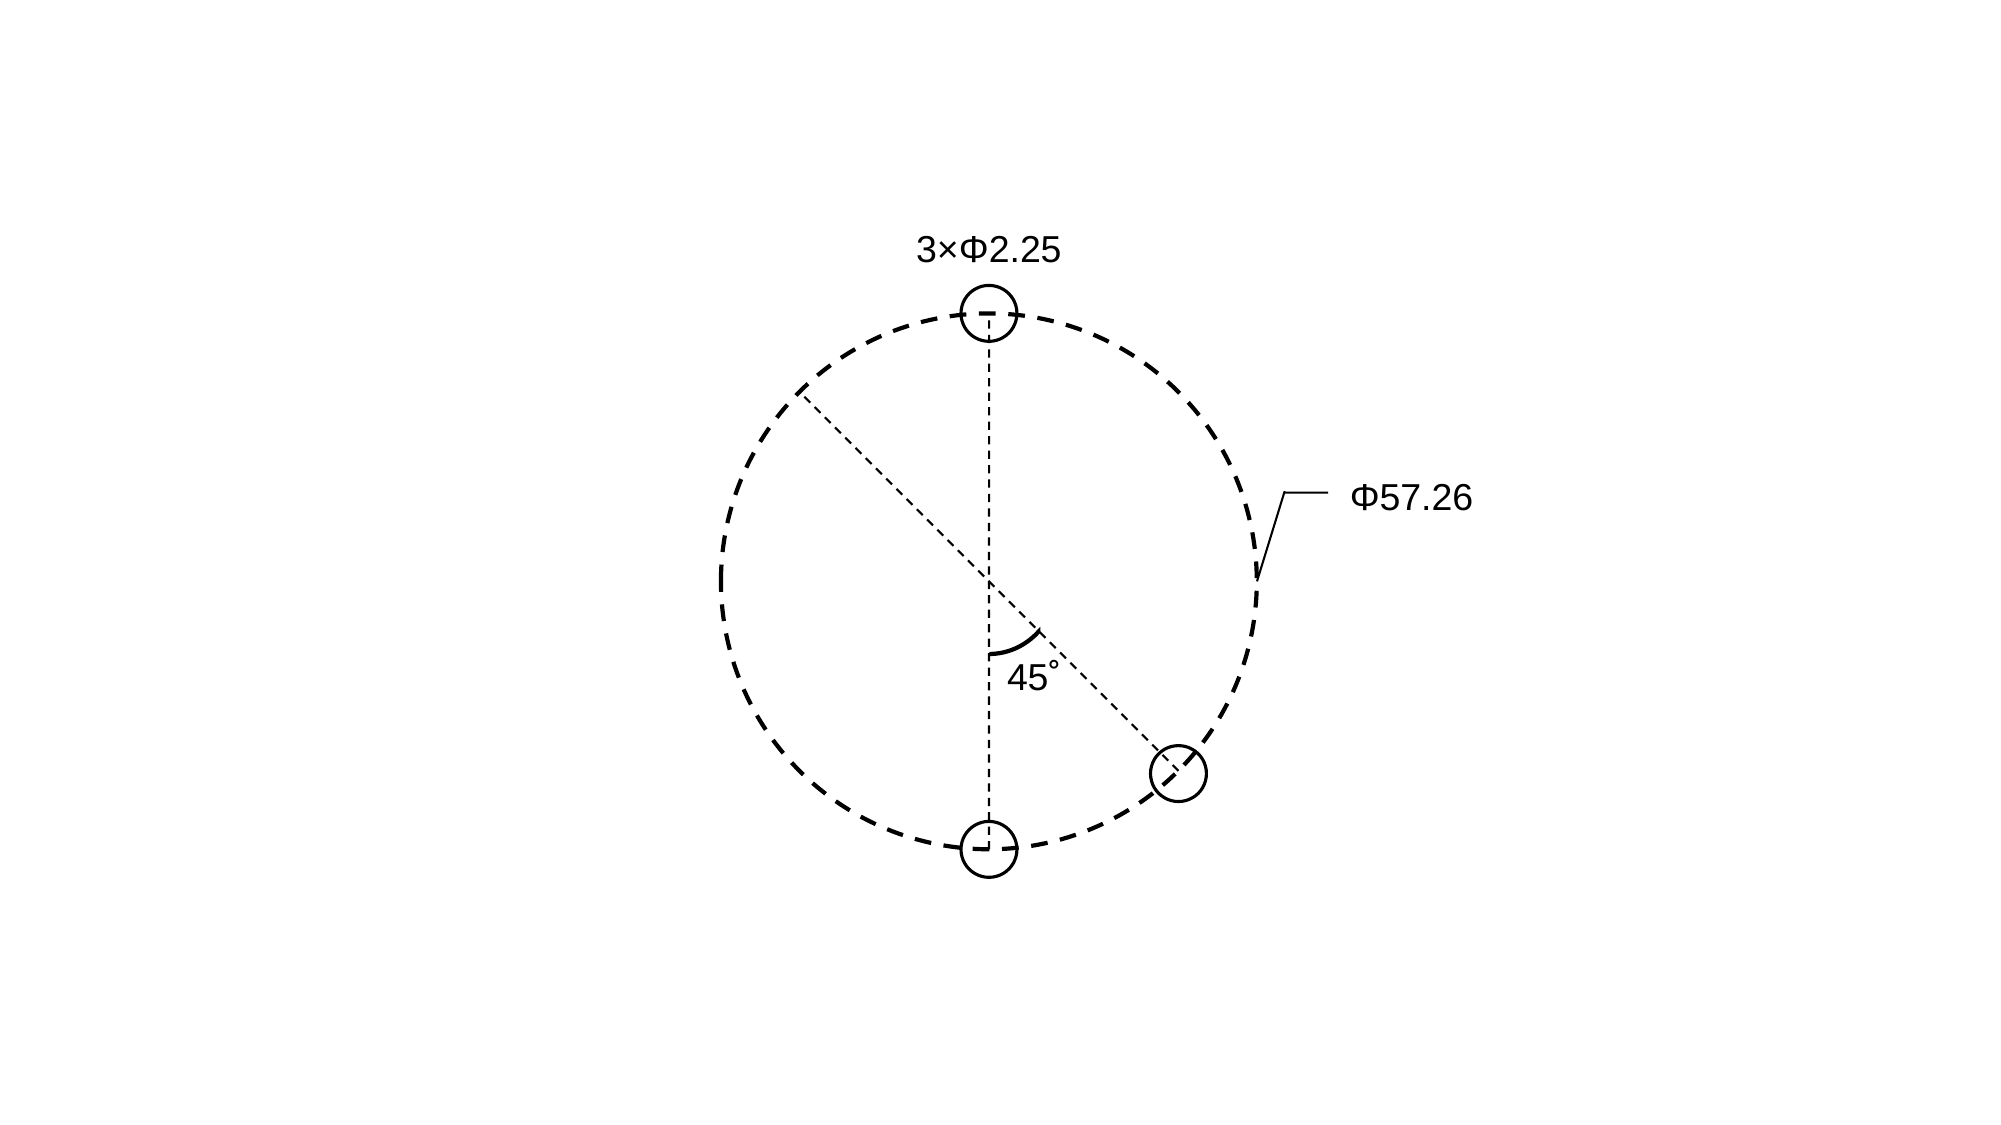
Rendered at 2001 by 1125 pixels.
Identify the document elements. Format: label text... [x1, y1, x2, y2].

text_box [718, 311, 1259, 850]
text_box [1013, 626, 1041, 647]
text_box [1148, 743, 1209, 804]
text_box 45˚ [991, 647, 1078, 704]
text_box [958, 283, 1020, 314]
text_box Φ57.26 [1335, 465, 1488, 525]
text_box 3×Φ2.25 [901, 217, 1077, 277]
text_box [958, 819, 1020, 880]
text_box [1256, 490, 1285, 582]
